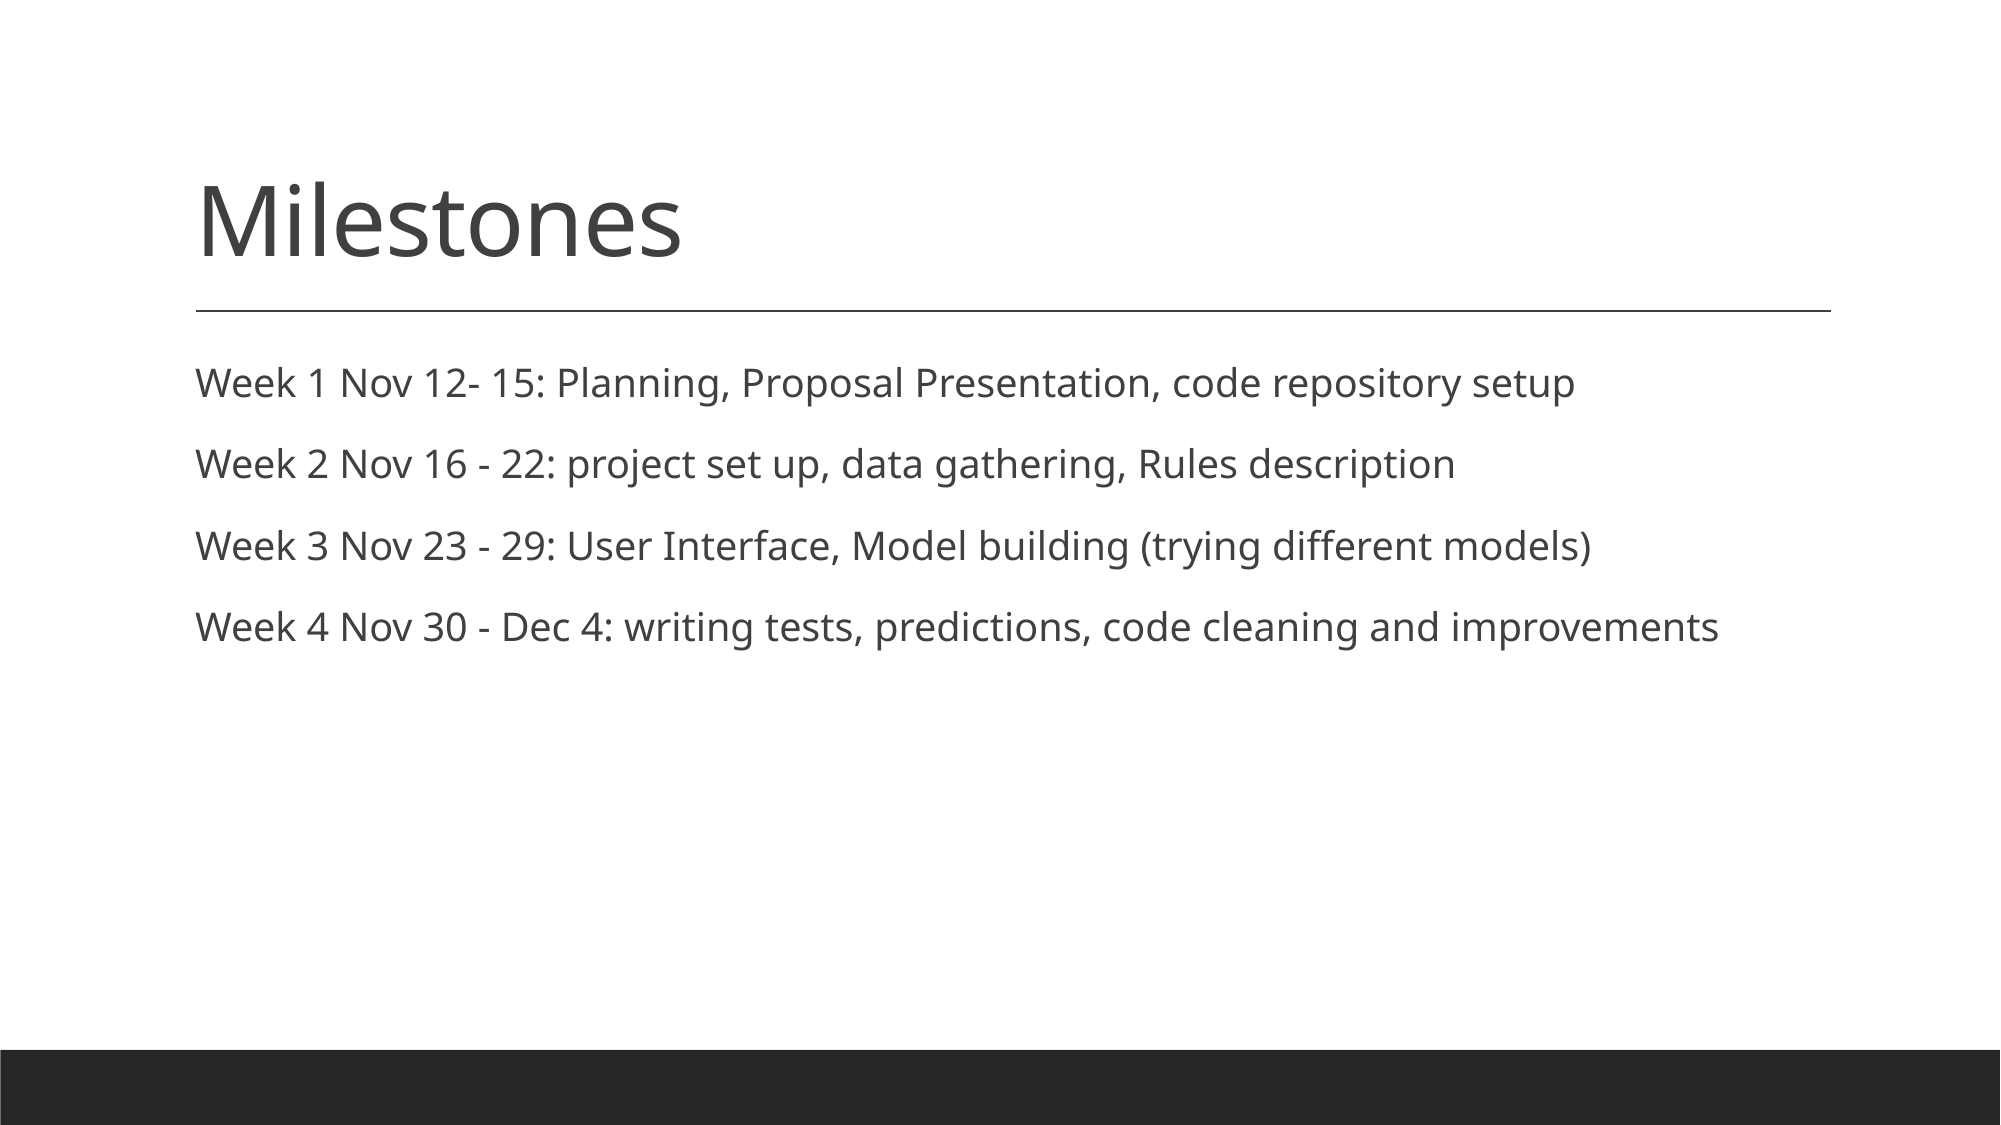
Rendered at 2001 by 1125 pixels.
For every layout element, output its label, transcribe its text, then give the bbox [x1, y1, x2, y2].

list Week 1 Nov 12- 15: Planning, Proposal Presentation, code repository setup Week 2 Nov 16 - 22: project set up, data gathering, Rules description Week 3 Nov 23 - 29: User Interface, Model building (trying different models) Week 4 Nov 30 - Dec 4: writing tests, predictions, code cleaning and improvements [180, 345, 1830, 963]
title Milestones [180, 47, 1830, 285]
